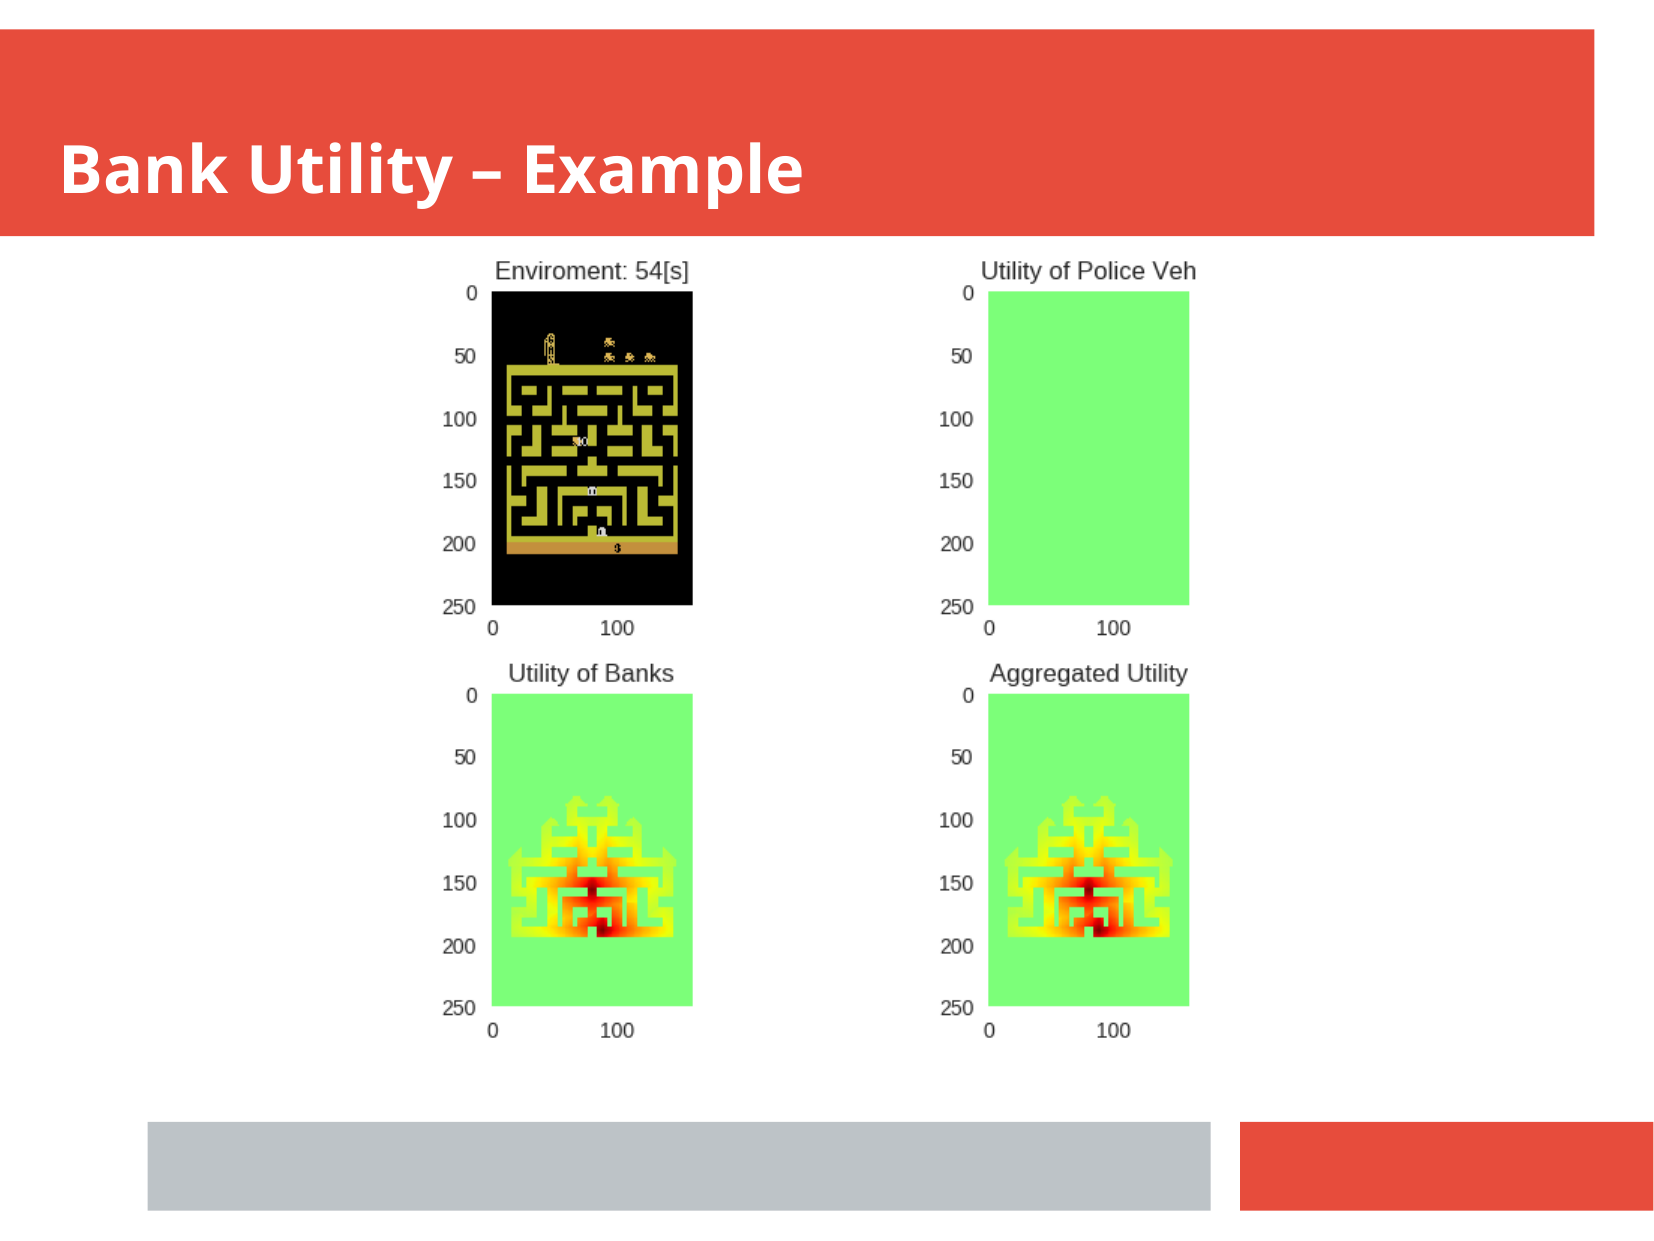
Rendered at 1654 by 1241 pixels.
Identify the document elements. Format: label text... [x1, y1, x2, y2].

picture [239, 239, 1441, 1066]
text_box Bank Utility – Example [58, 58, 1595, 207]
text_box [58, 324, 1565, 1093]
